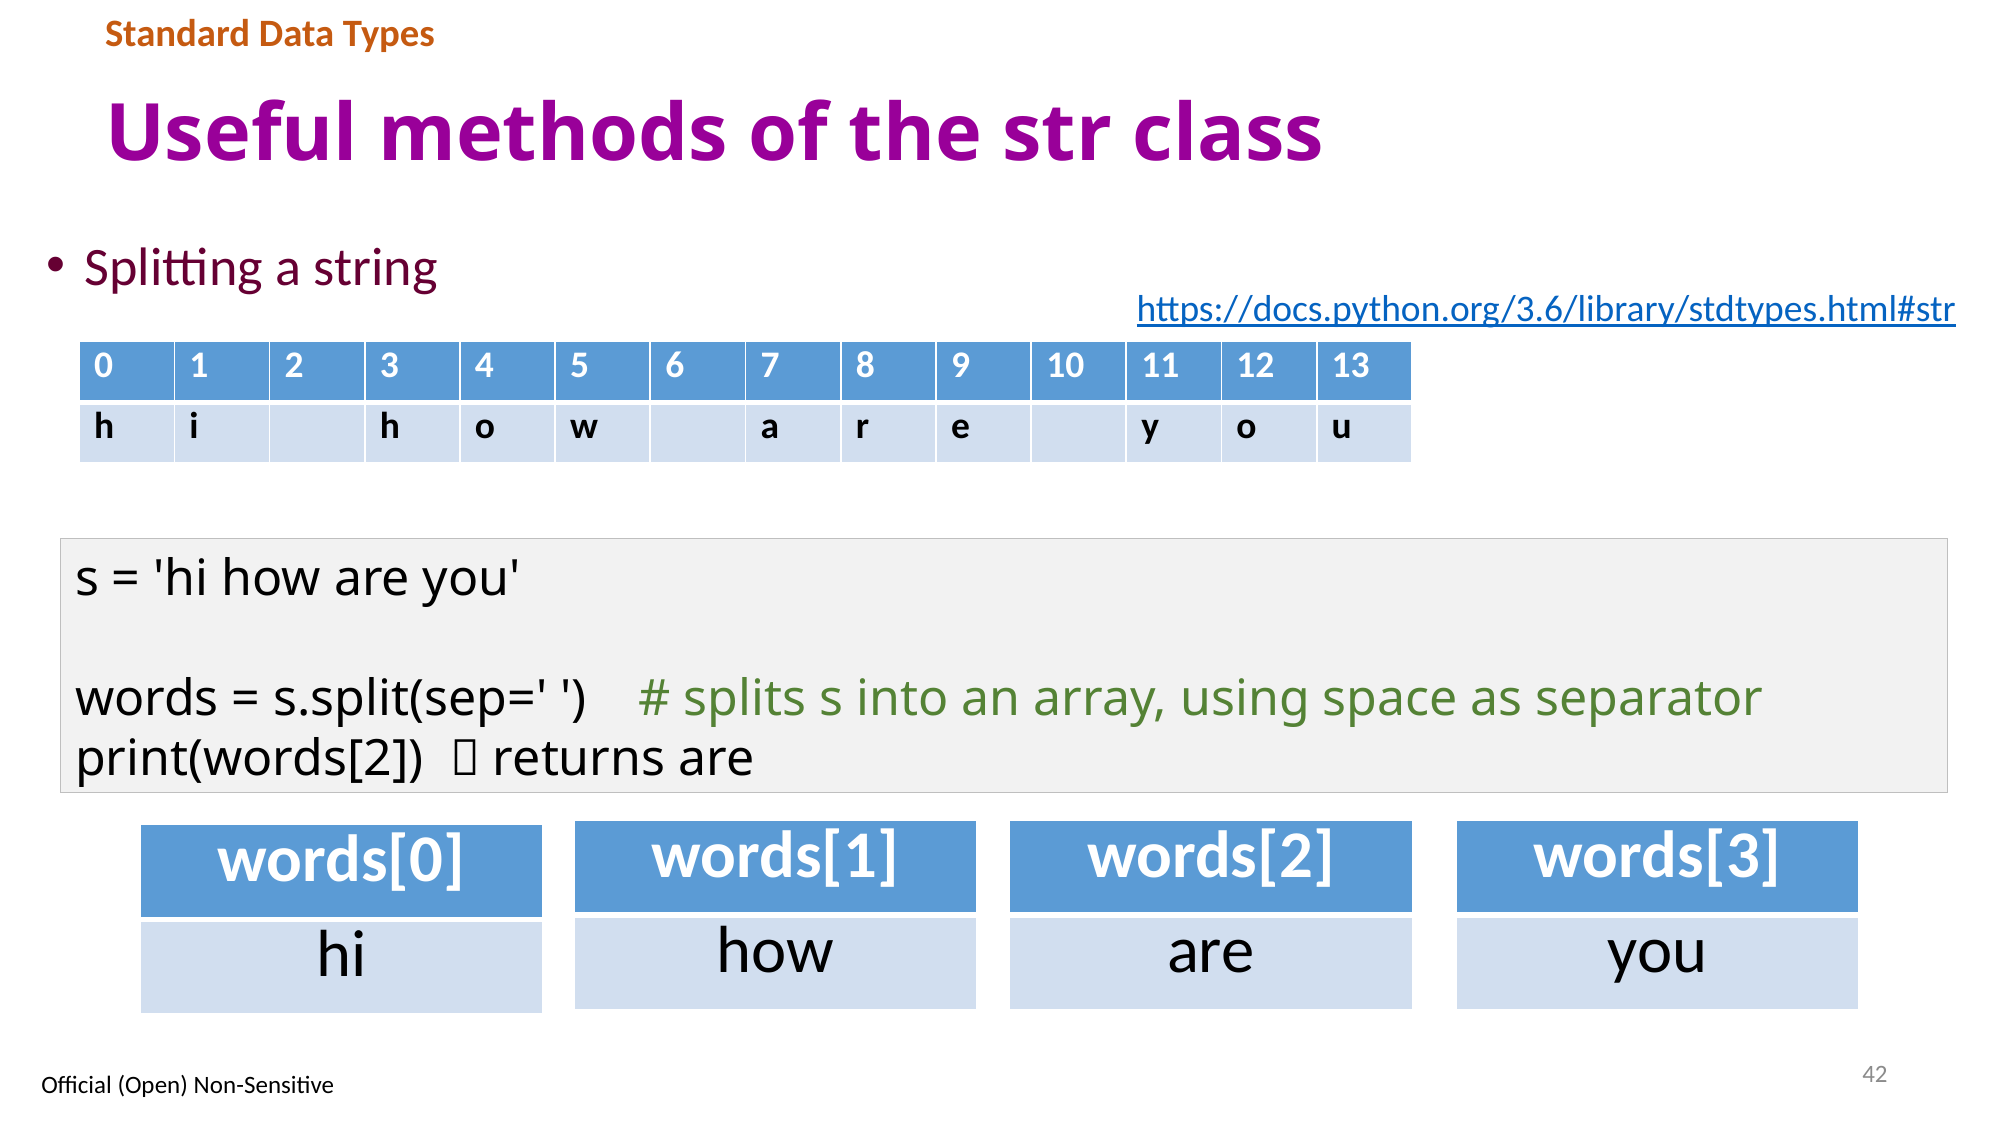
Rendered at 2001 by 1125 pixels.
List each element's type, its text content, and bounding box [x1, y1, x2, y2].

table_cell hi [141, 922, 542, 1013]
table_cell e [937, 405, 1030, 462]
table_header words[1] [575, 821, 976, 912]
table_header words[2] [1010, 821, 1412, 912]
table_cell [651, 405, 745, 462]
table_cell i [175, 405, 269, 462]
list Splitting a string [31, 224, 1977, 308]
slide_number 42 [1412, 1042, 1903, 1103]
table_cell y [1127, 405, 1221, 462]
text_box s = 'hi how are you' words = s.split(sep=' ') # splits s into an array, using space as separator print(words[2])  returns are [60, 538, 1948, 793]
list Standard Data Types [90, 0, 1641, 62]
text_box https://docs.python.org/3.6/library/stdtypes.html#str [1121, 276, 1972, 337]
table_header 13 [1318, 342, 1411, 400]
table_header 9 [937, 342, 1030, 400]
table_cell a [746, 405, 840, 462]
table_cell w [556, 405, 649, 462]
table_header 12 [1222, 342, 1316, 400]
table_header 5 [556, 342, 649, 400]
table_header 8 [842, 342, 935, 400]
table_header 10 [1032, 342, 1125, 400]
table_cell how [575, 918, 976, 1009]
title Useful methods of the str class [90, 61, 1903, 208]
table_header 0 [80, 342, 174, 400]
table_header 6 [651, 342, 745, 400]
table_header 7 [746, 342, 840, 400]
table_header 1 [175, 342, 269, 400]
table_cell you [1457, 918, 1858, 1009]
table_cell r [842, 405, 935, 462]
table_cell o [1222, 405, 1316, 462]
table_header 3 [366, 342, 459, 400]
table_cell o [461, 405, 554, 462]
table_header 4 [461, 342, 554, 400]
table_header 2 [270, 342, 364, 400]
table_header words[0] [141, 825, 542, 917]
table_cell are [1010, 918, 1412, 1009]
table_header 11 [1127, 342, 1221, 400]
table_cell u [1318, 405, 1411, 462]
table_header words[3] [1457, 821, 1858, 912]
table_cell [1032, 405, 1125, 462]
table_cell [270, 405, 364, 462]
text_box Official (Open) Non-Sensitive [26, 1063, 363, 1103]
table_cell h [366, 405, 459, 462]
table_cell h [80, 405, 174, 462]
